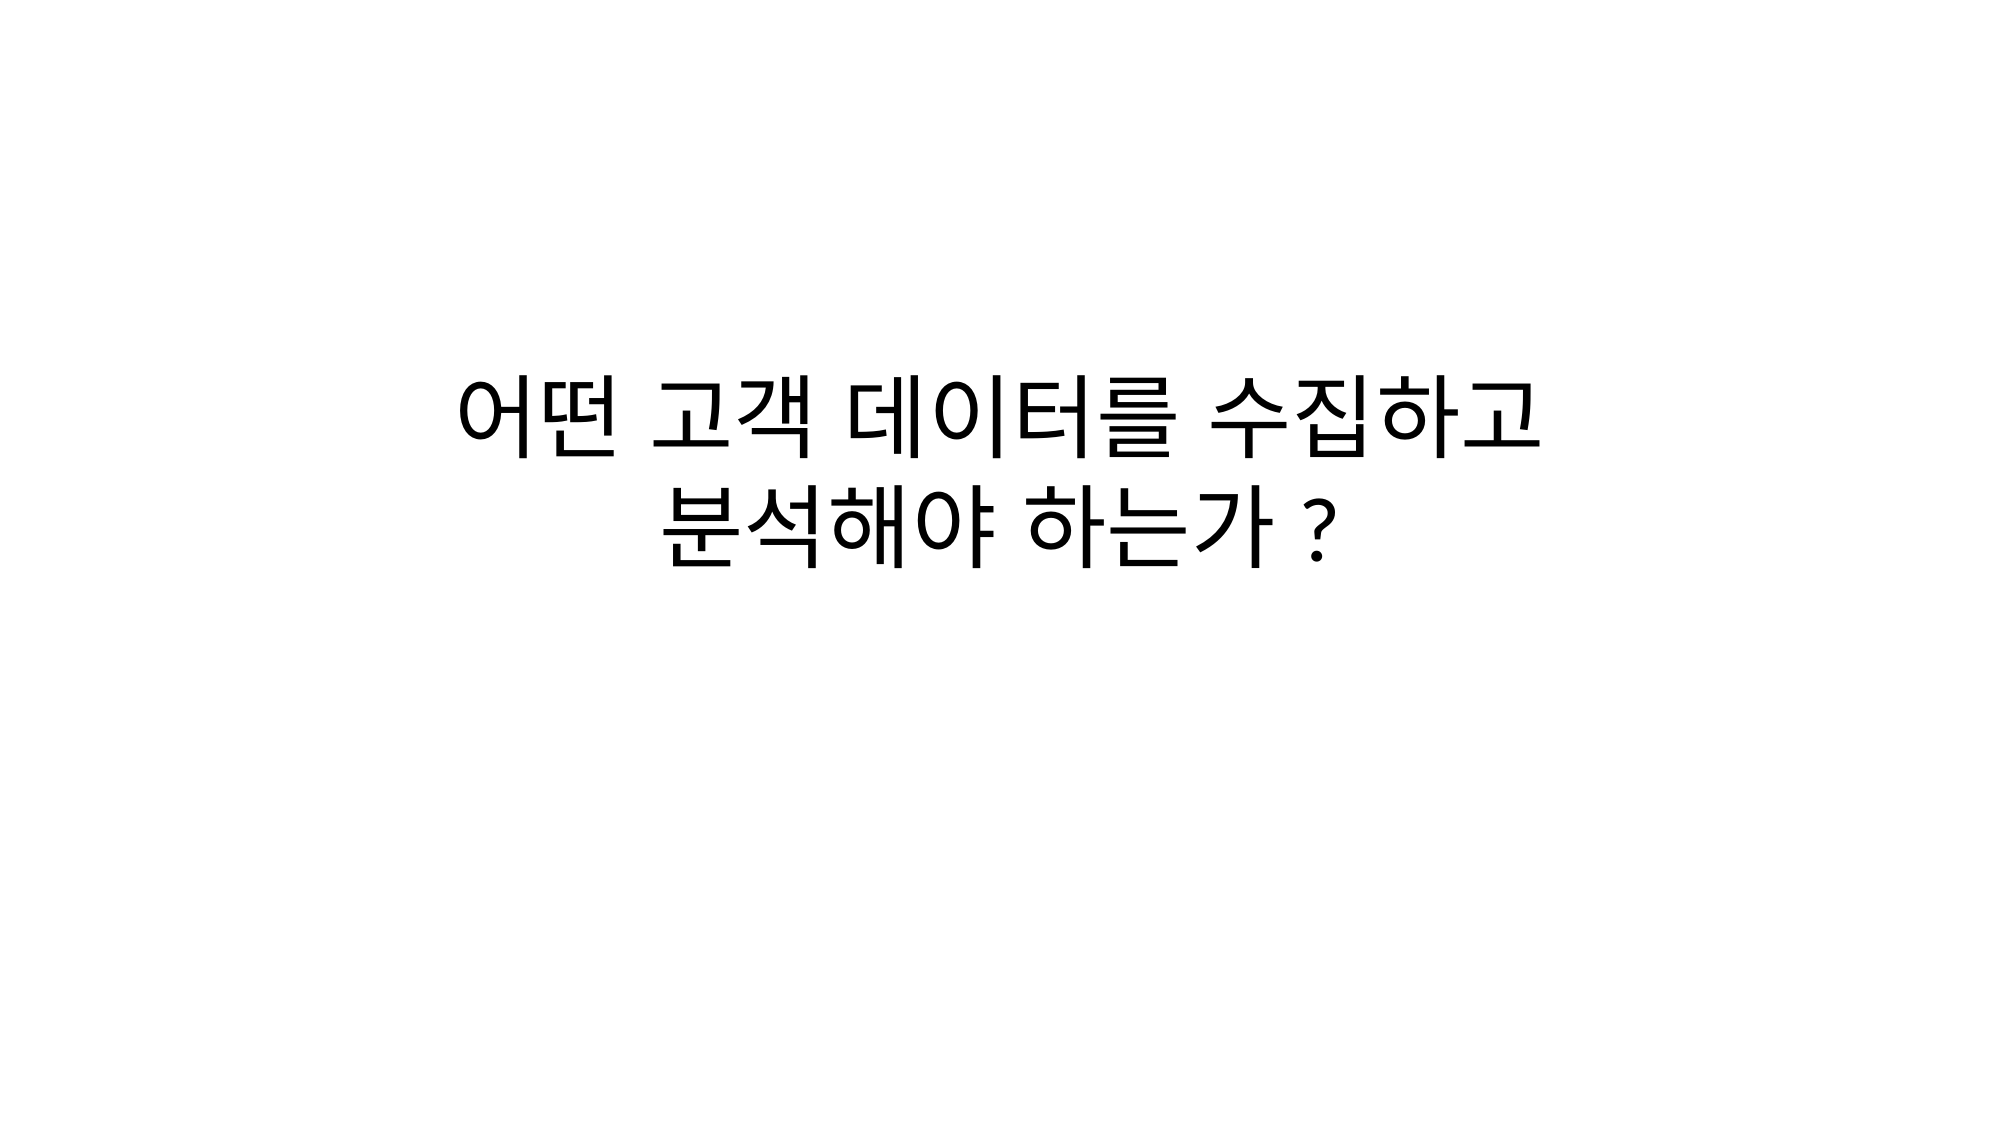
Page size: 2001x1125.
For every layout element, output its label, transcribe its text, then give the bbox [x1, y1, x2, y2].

title 어떤 고객 데이터를 수집하고 분석해야 하는가? [150, 349, 1850, 591]
